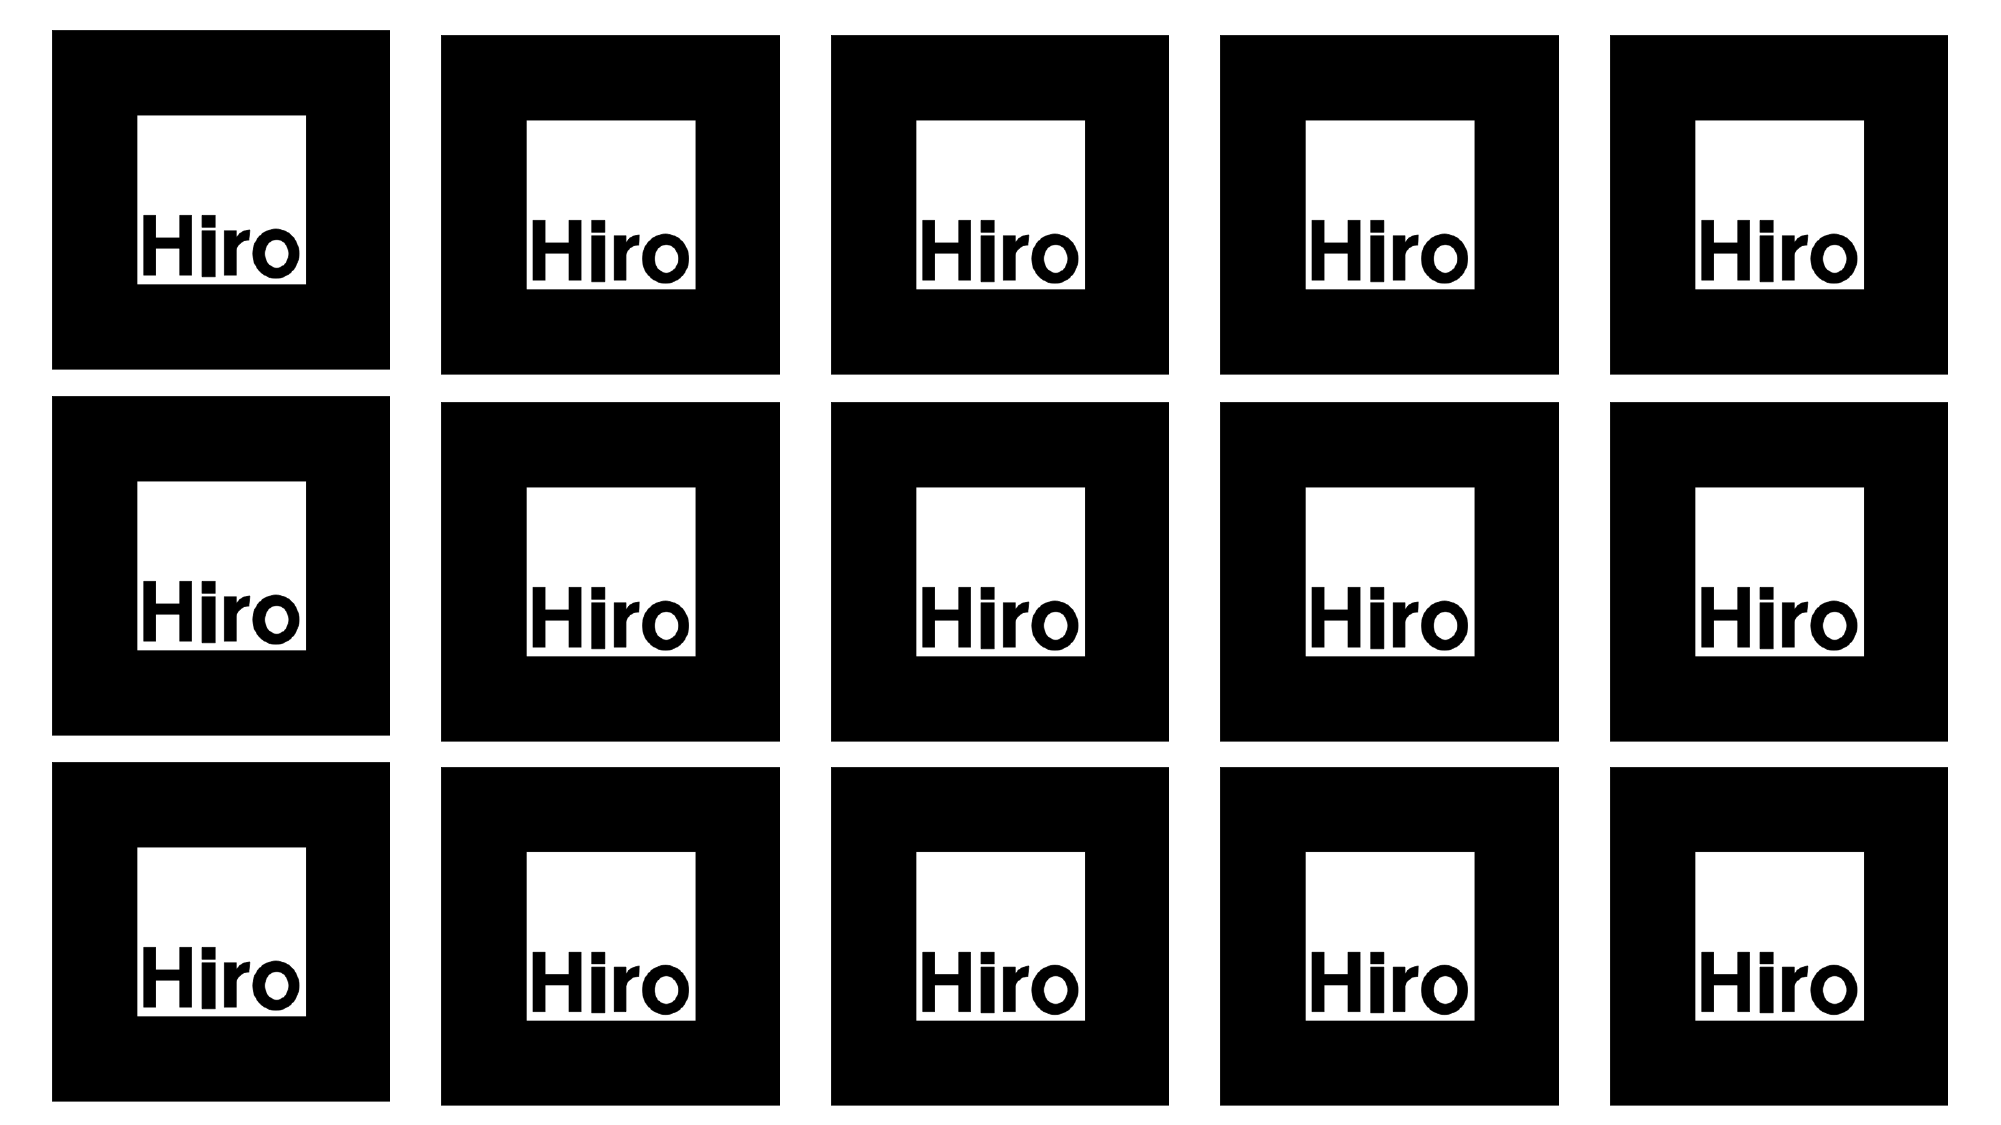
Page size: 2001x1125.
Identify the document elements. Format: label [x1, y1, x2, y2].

picture [1609, 765, 1949, 1107]
picture [1220, 765, 1559, 1107]
picture [1609, 401, 1949, 742]
picture [830, 34, 1170, 375]
picture [51, 395, 391, 736]
picture [441, 401, 780, 742]
picture [1220, 34, 1559, 375]
picture [51, 28, 391, 370]
picture [1609, 34, 1949, 375]
picture [830, 765, 1170, 1107]
picture [830, 401, 1170, 742]
picture [1220, 401, 1559, 742]
picture [441, 34, 780, 375]
picture [441, 765, 780, 1107]
picture [51, 761, 391, 1102]
